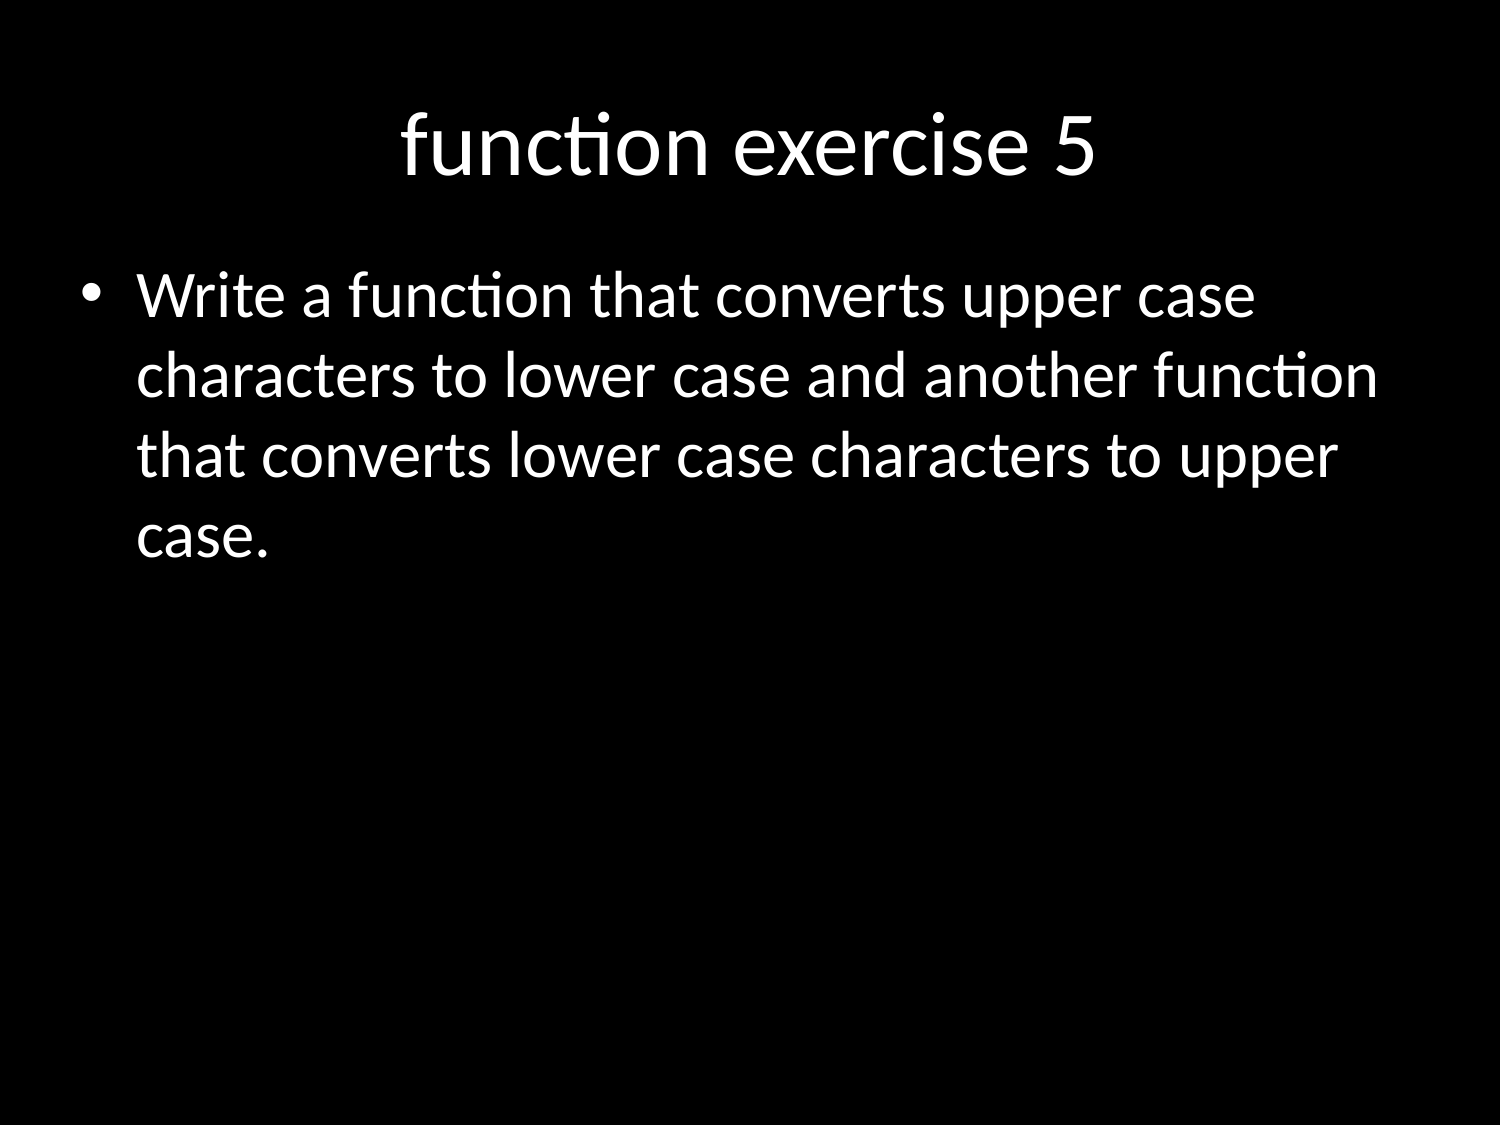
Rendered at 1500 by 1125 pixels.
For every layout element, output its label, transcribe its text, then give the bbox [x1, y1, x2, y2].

text_box Write a function that converts upper case characters to lower case and another function that converts lower case characters to upper case. [64, 243, 1415, 894]
title function exercise 5 [75, 45, 1425, 233]
